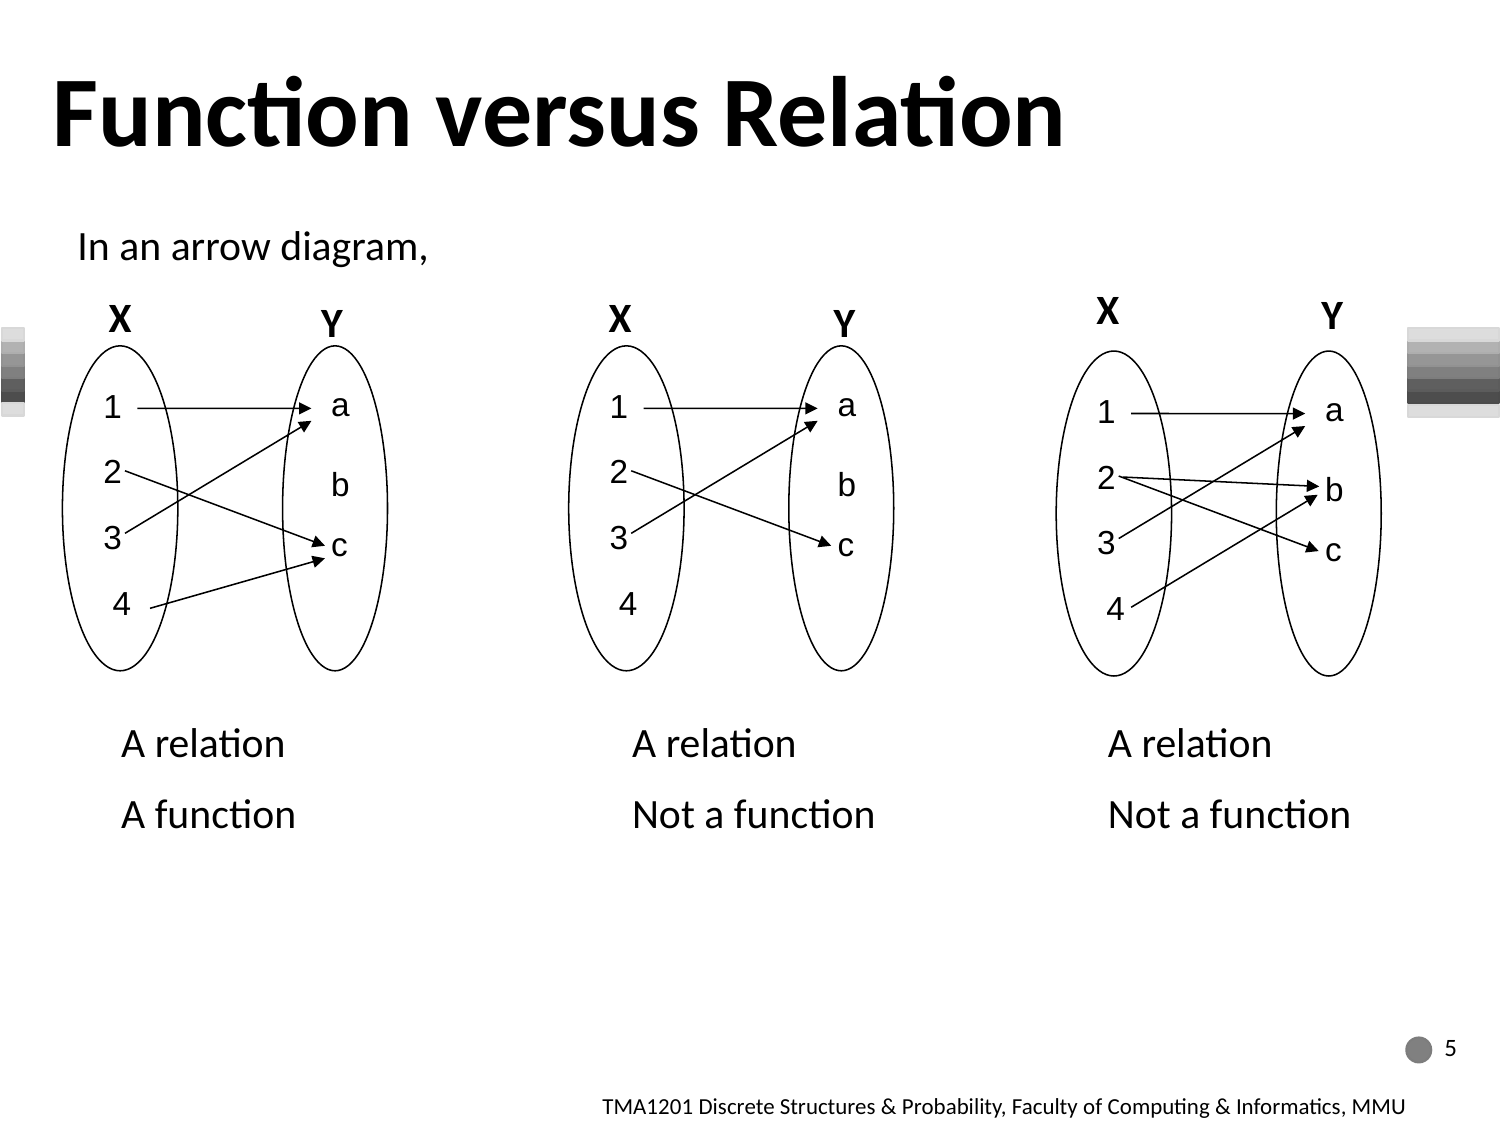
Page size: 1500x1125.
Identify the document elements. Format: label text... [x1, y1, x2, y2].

text_box Y [1306, 280, 1382, 344]
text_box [1055, 350, 1382, 677]
text_box X [1081, 275, 1157, 340]
text_box X [593, 283, 669, 338]
text_box X [93, 283, 169, 338]
footer TMA1201 Discrete Structures & Probability, Faculty of Computing & Informatics, MMU [587, 1084, 1500, 1125]
list Function versus Relation [37, 12, 1388, 200]
text_box A relation Not a function [1093, 708, 1420, 844]
text_box Y [306, 288, 382, 338]
text_box A relation Not a function [617, 708, 957, 844]
slide_number 5 [1429, 1009, 1500, 1084]
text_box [568, 345, 895, 672]
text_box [61, 345, 388, 672]
text_box A relation A function [106, 708, 369, 844]
text_box Y [818, 288, 894, 339]
title In an arrow diagram, [62, 149, 1413, 338]
